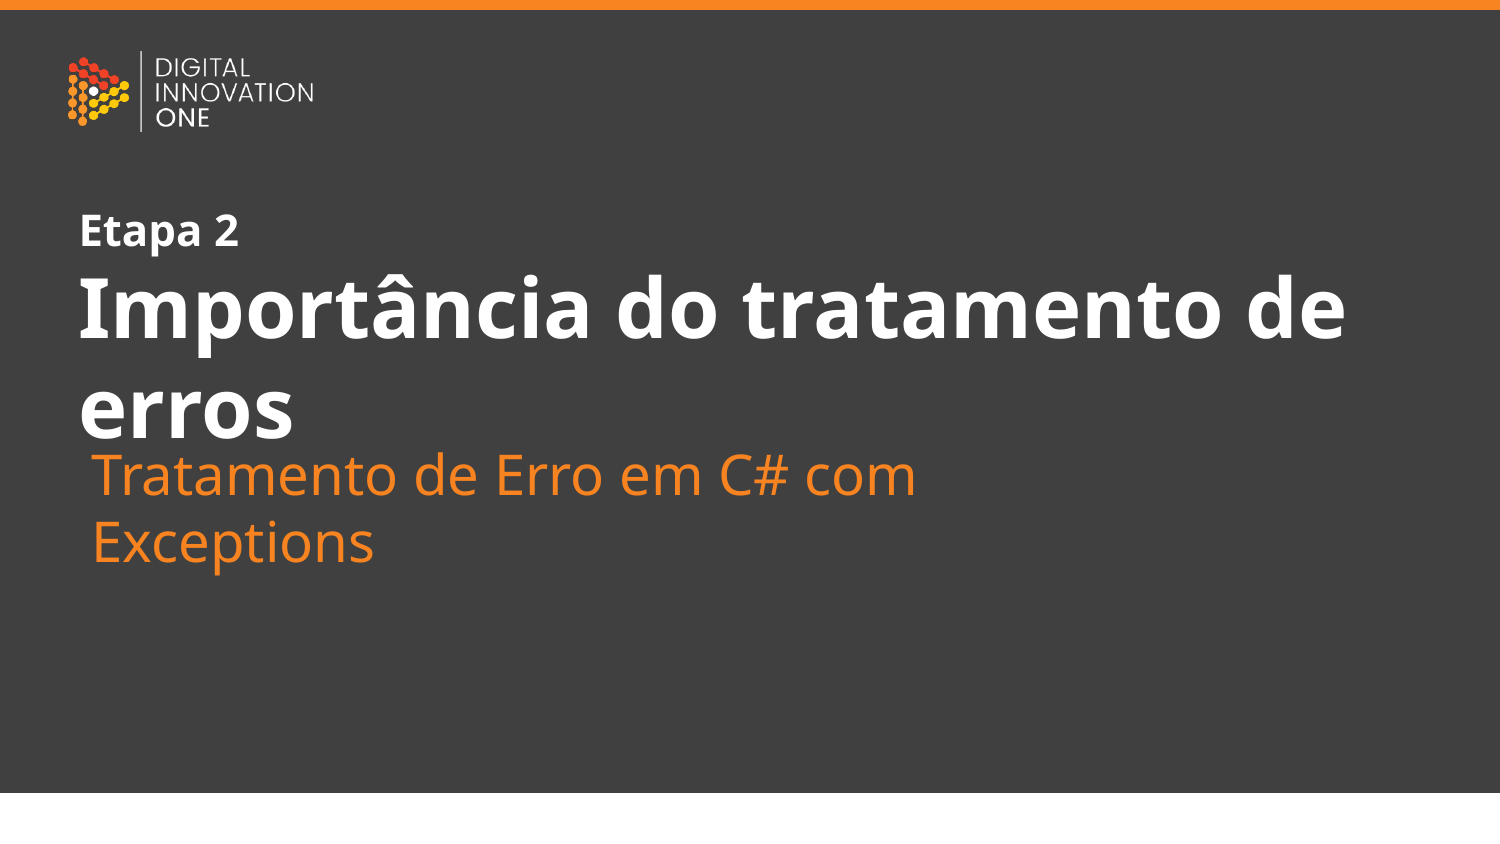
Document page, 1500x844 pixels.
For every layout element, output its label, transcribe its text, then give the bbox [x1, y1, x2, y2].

picture [50, 42, 331, 140]
text_box Tratamento de Erro em C# com Exceptions [76, 491, 1028, 590]
text_box [0, 10, 1500, 793]
text_box [0, 793, 1500, 844]
text_box [0, 0, 1500, 10]
text_box Etapa 2 Importância do tratamento de erros [63, 297, 1462, 477]
